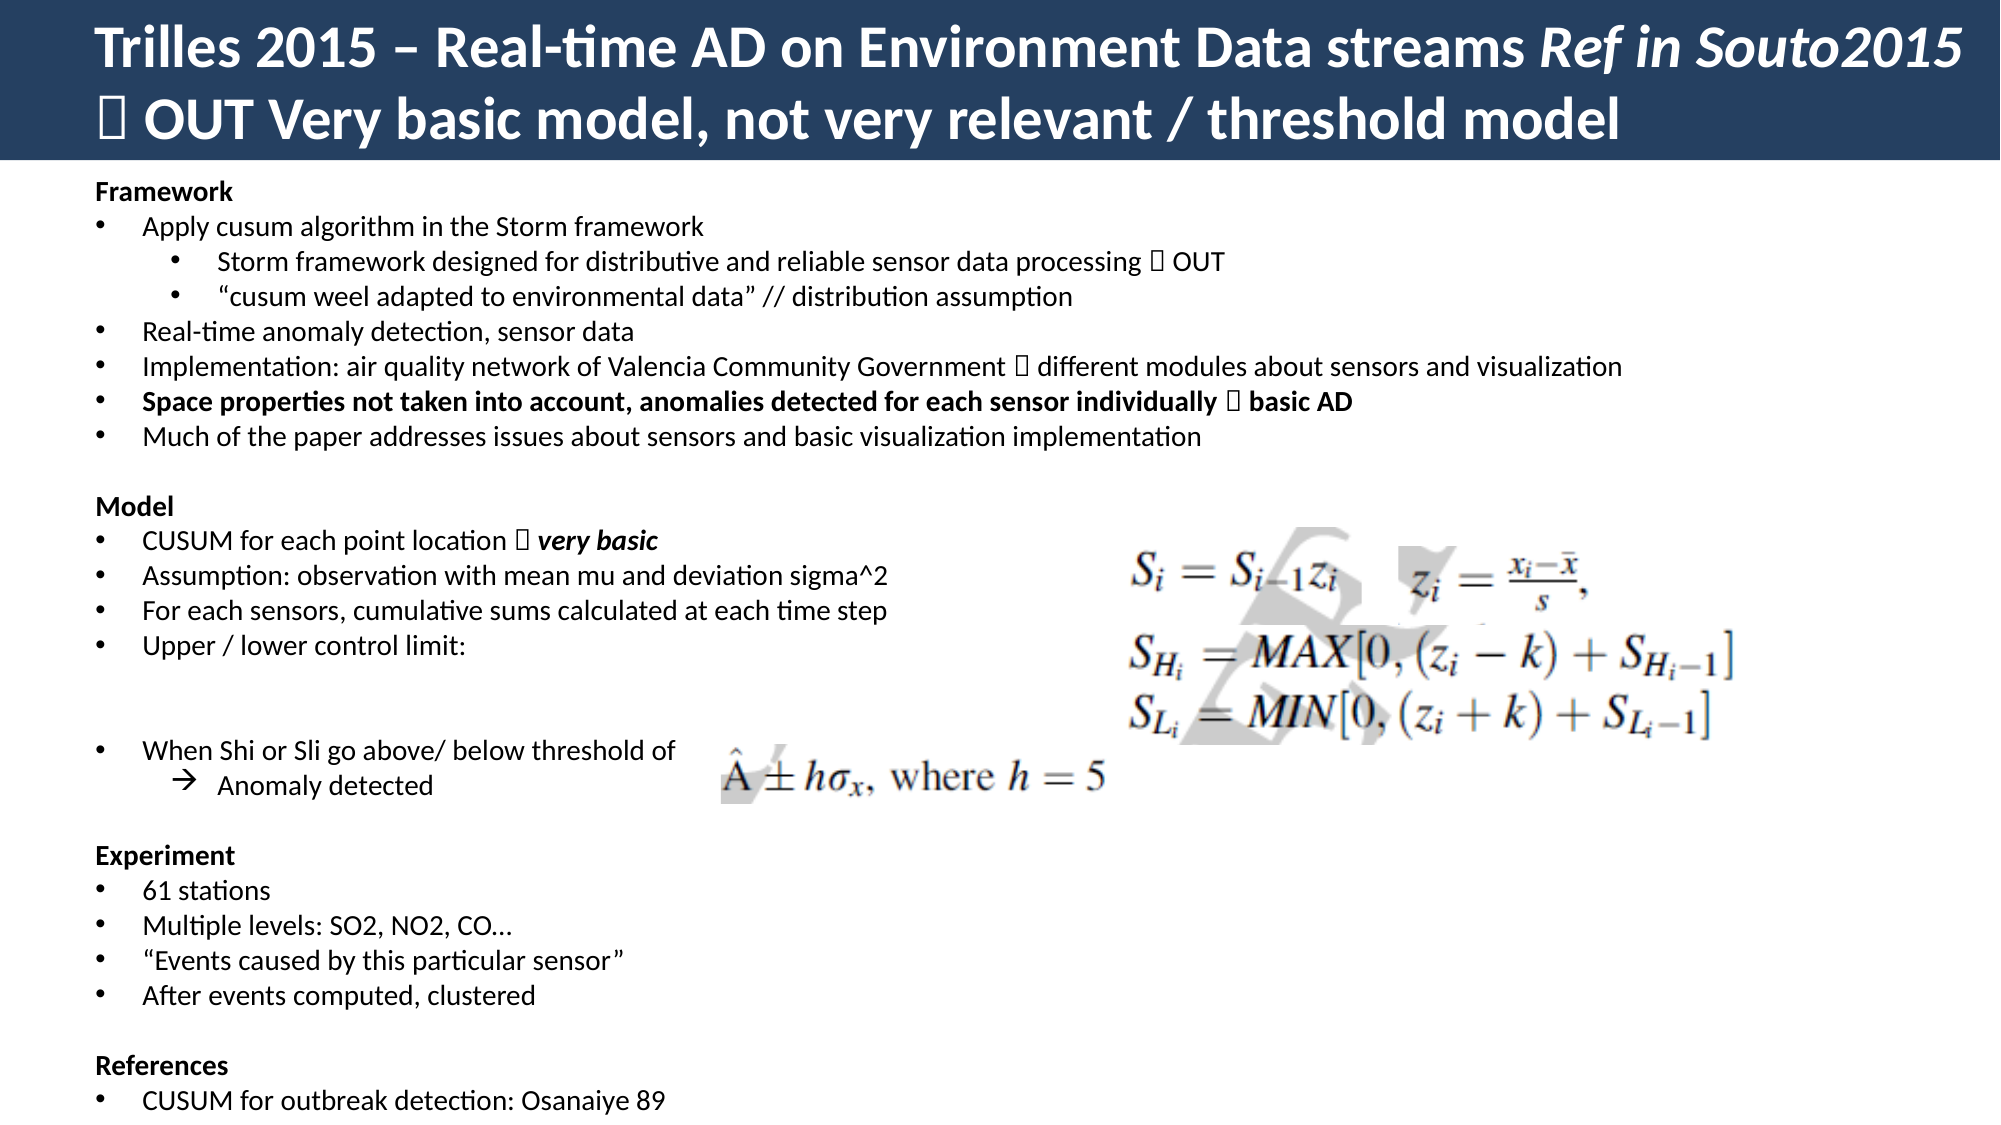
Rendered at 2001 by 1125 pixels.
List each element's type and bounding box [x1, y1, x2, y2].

text_box [80, 164, 1756, 1125]
text_box [0, 0, 2000, 161]
